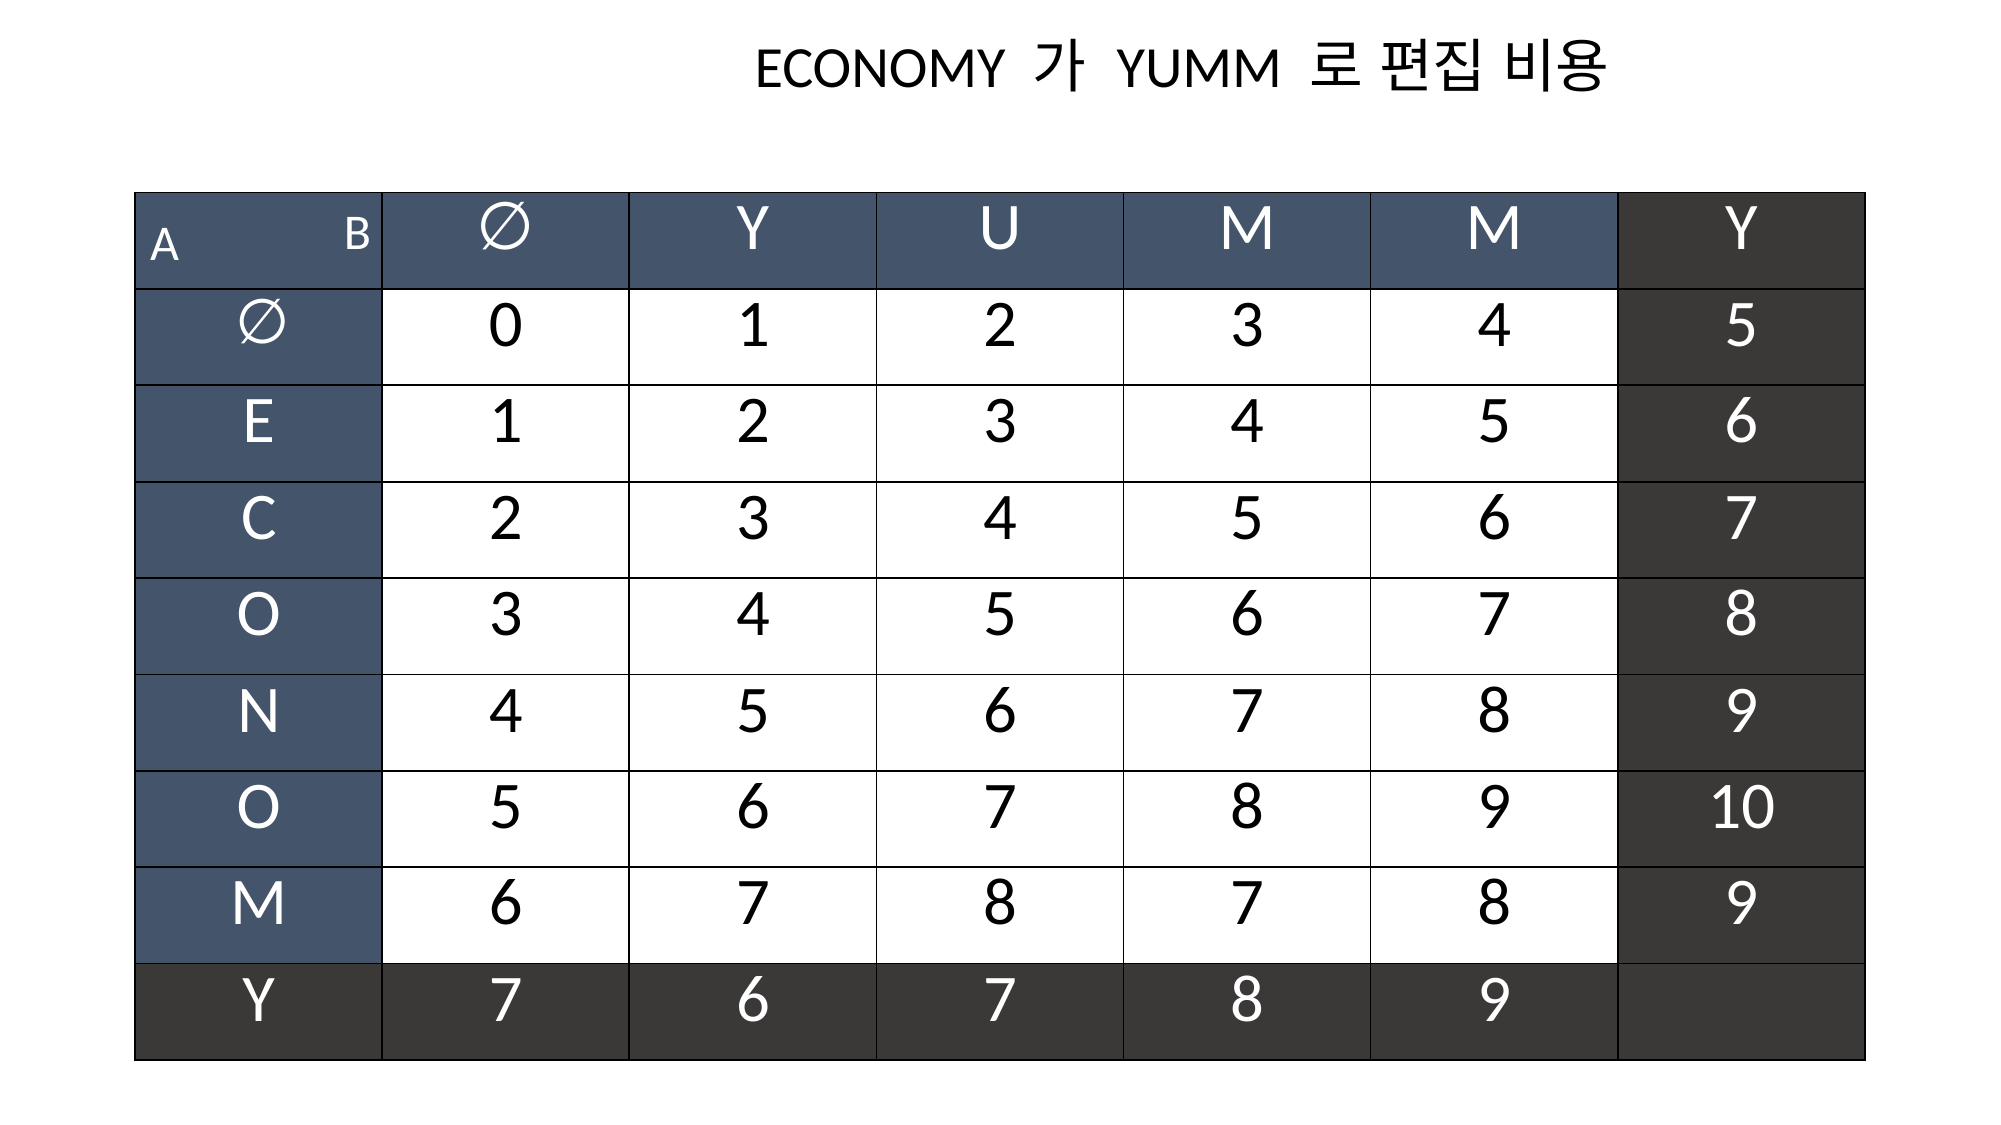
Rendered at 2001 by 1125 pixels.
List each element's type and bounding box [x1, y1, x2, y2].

table_header [630, 193, 876, 288]
table_cell [630, 386, 876, 481]
table_header [1619, 193, 1864, 288]
table_cell [136, 868, 381, 963]
table_cell [1619, 675, 1864, 770]
table_cell [877, 868, 1123, 963]
table_header [1124, 193, 1370, 288]
table_cell [1619, 579, 1864, 674]
table_cell [1371, 579, 1617, 674]
table_cell [877, 579, 1123, 674]
table_cell [877, 483, 1123, 577]
table_cell [1124, 290, 1370, 384]
table_cell [630, 868, 876, 963]
table_cell [1124, 483, 1370, 577]
table_cell [1619, 964, 1864, 1059]
table_cell [877, 772, 1123, 866]
table_cell [1619, 386, 1864, 481]
table_cell [136, 772, 381, 866]
table_cell [1124, 868, 1370, 963]
table_cell [136, 675, 381, 770]
text_box [329, 192, 386, 268]
table_cell [383, 386, 628, 481]
table_cell [877, 386, 1123, 481]
table_cell [1371, 483, 1617, 577]
table_cell [136, 579, 381, 674]
table_cell [1371, 772, 1617, 866]
table_cell [877, 675, 1123, 770]
text_box [739, 21, 1624, 107]
table_cell [136, 964, 381, 1059]
table_cell [136, 386, 381, 481]
table_cell [1371, 290, 1617, 384]
table_cell [383, 964, 628, 1059]
table_cell [1371, 675, 1617, 770]
table_cell [136, 483, 381, 577]
table_cell [630, 483, 876, 577]
table_cell [136, 290, 381, 384]
table_header [877, 193, 1123, 288]
table_cell [383, 579, 628, 674]
table_cell [1619, 868, 1864, 963]
table_cell [1371, 964, 1617, 1059]
table_cell [877, 964, 1123, 1059]
table_cell [1124, 579, 1370, 674]
table_cell [383, 675, 628, 770]
table_cell [1619, 483, 1864, 577]
table_cell [1619, 290, 1864, 384]
table_cell [630, 772, 876, 866]
table_cell [630, 675, 876, 770]
table_cell [383, 868, 628, 963]
table_cell [630, 290, 876, 384]
table_header [136, 193, 381, 288]
table_cell [383, 483, 628, 577]
text_box [135, 203, 195, 279]
table_cell [383, 772, 628, 866]
table_cell [1371, 386, 1617, 481]
table_cell [1371, 868, 1617, 963]
table_cell [1619, 772, 1864, 866]
table_cell [1124, 772, 1370, 866]
table_cell [1124, 386, 1370, 481]
table_header [1371, 193, 1617, 288]
table_cell [630, 964, 876, 1059]
table_cell [877, 290, 1123, 384]
table_header [383, 193, 628, 288]
table_cell [383, 290, 628, 384]
table_cell [630, 579, 876, 674]
table_cell [1124, 964, 1370, 1059]
table_cell [1124, 675, 1370, 770]
